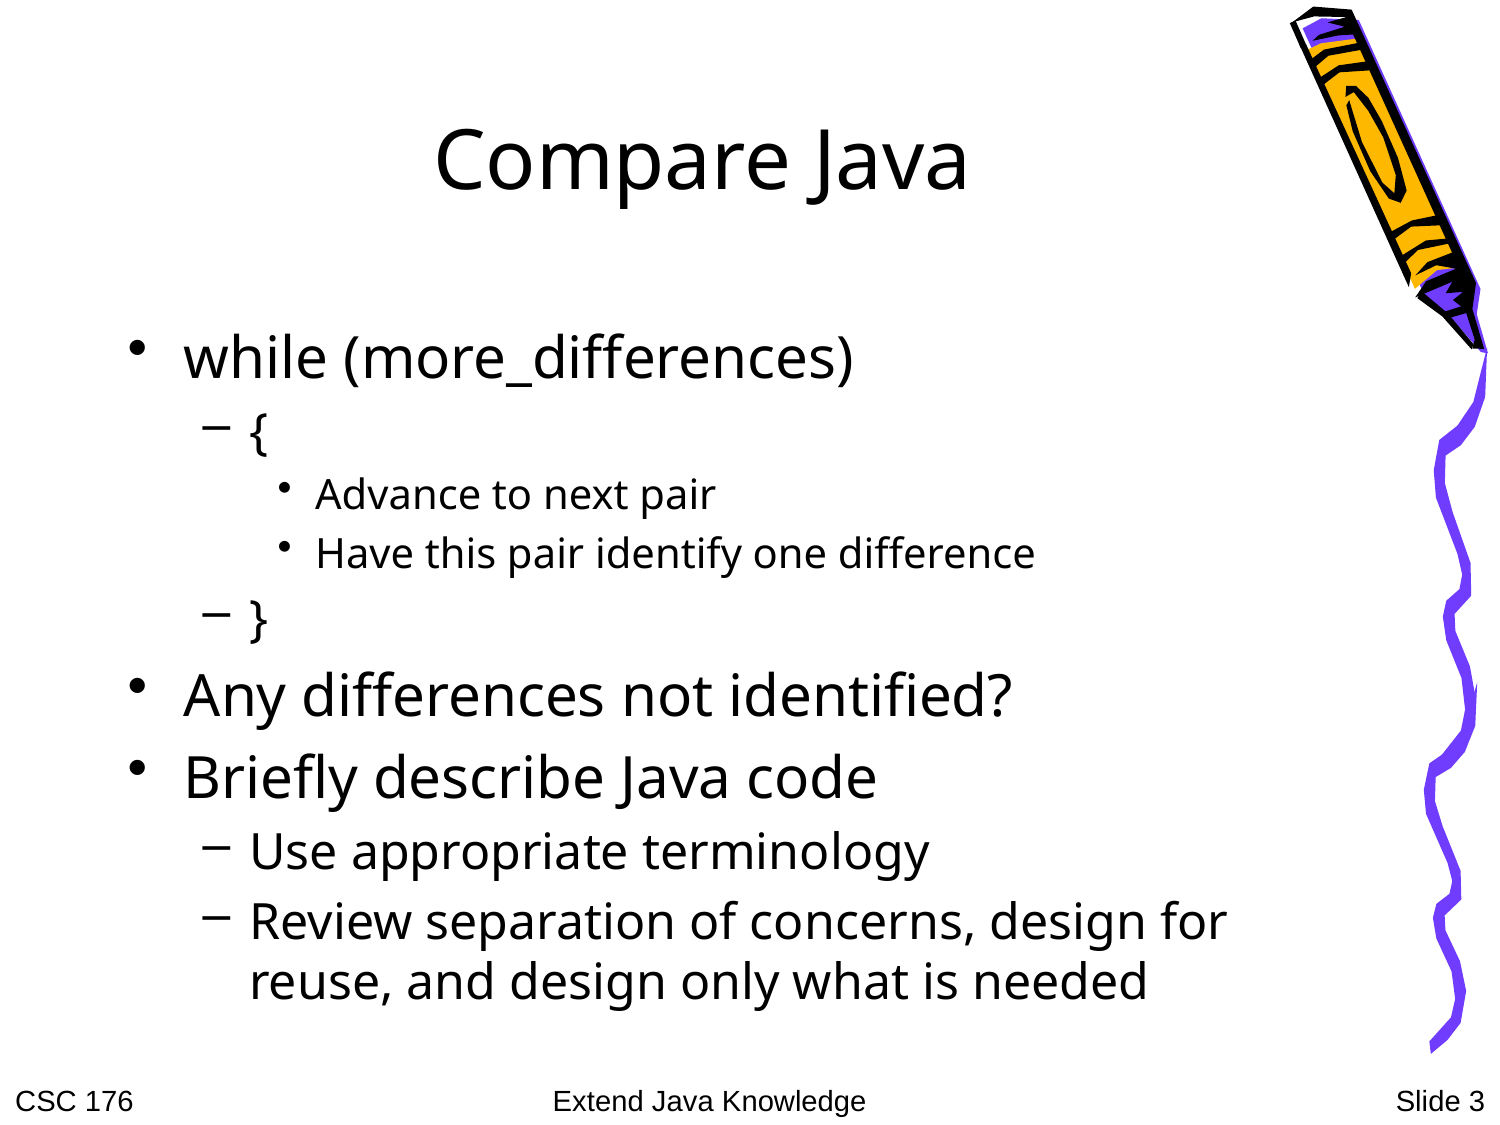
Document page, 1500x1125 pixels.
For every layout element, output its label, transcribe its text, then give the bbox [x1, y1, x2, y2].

title Compare Java [112, 24, 1293, 288]
list while (more_differences) { Advance to next pair Have this pair identify one difference } Any differences not identified? Briefly describe Java code Use appropriate terminology Review separation of concerns, design for reuse, and design only what is needed [112, 311, 1376, 1026]
